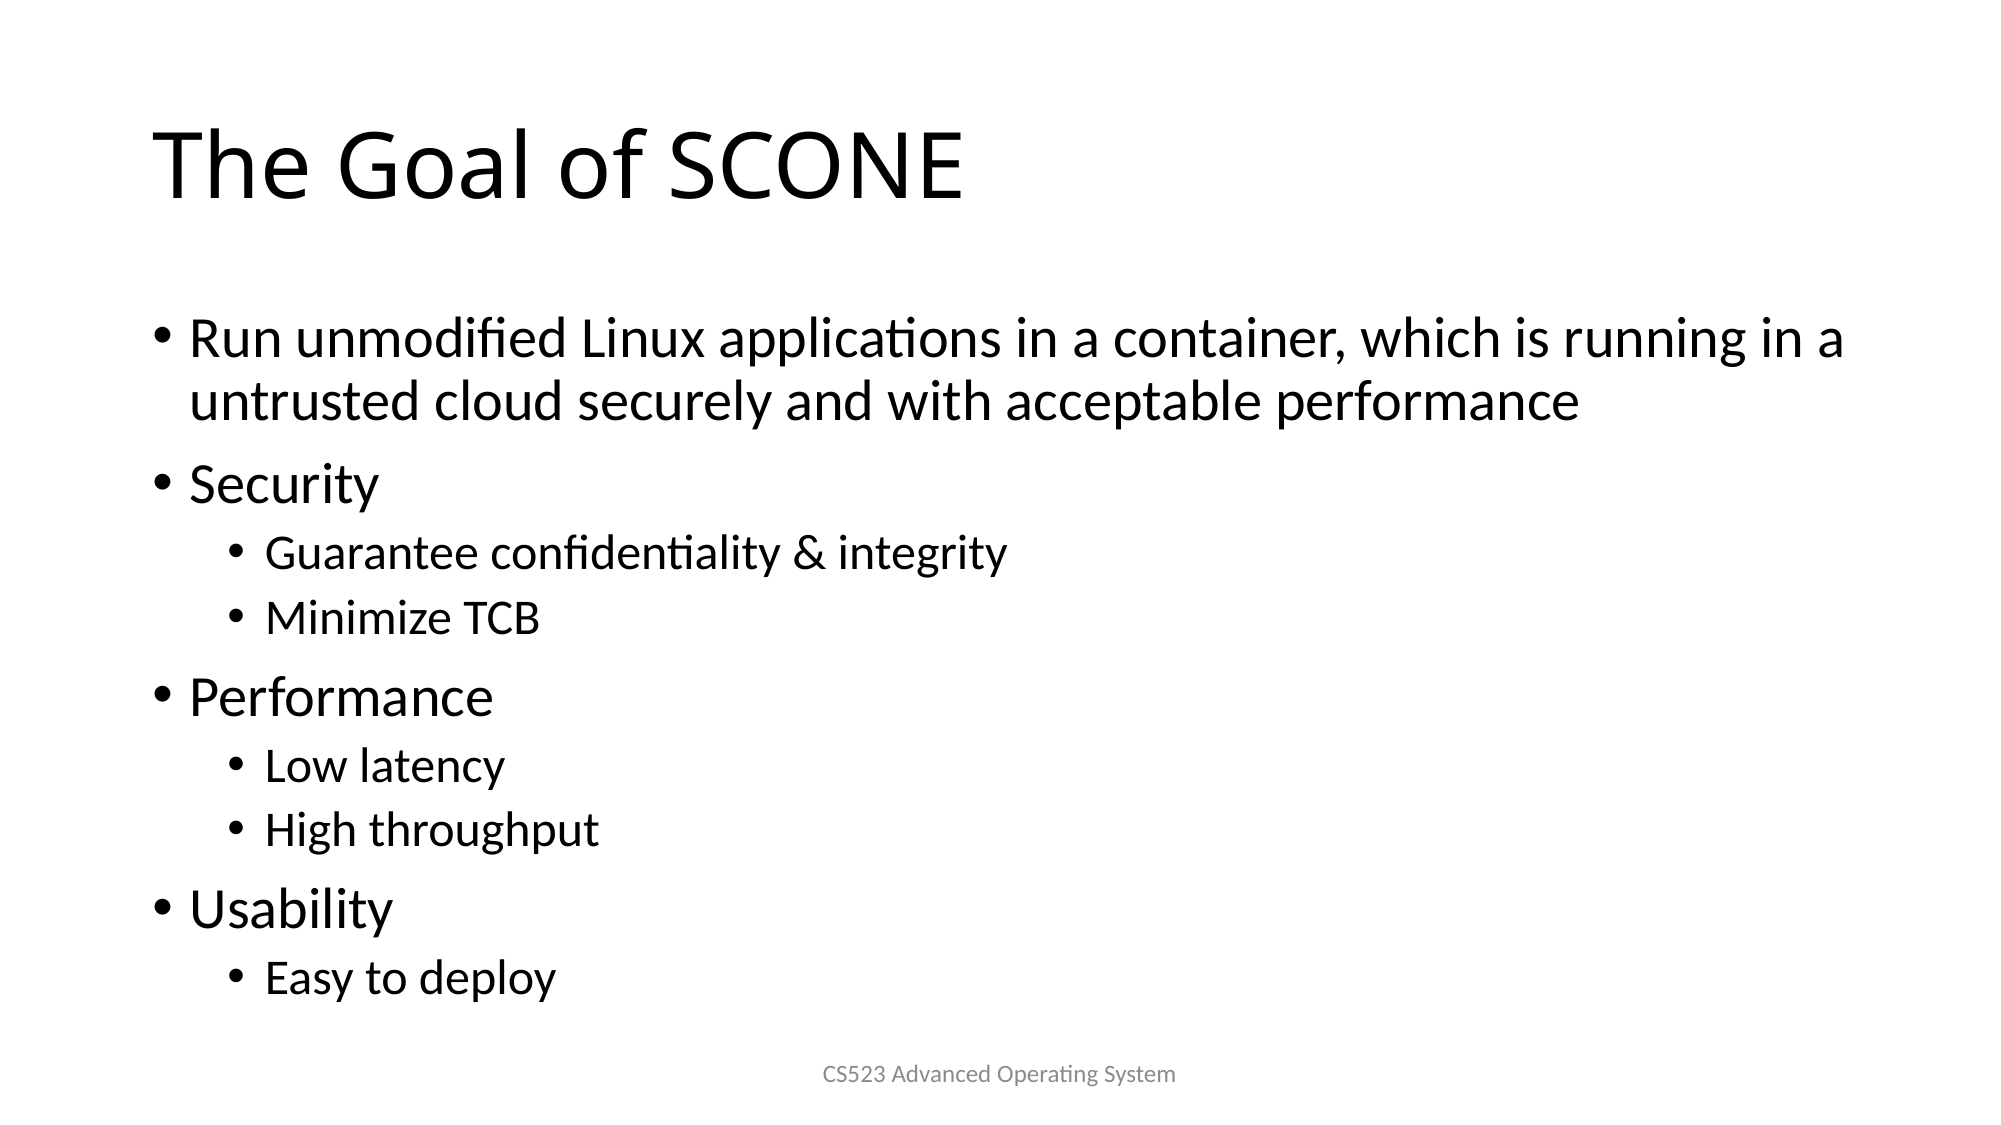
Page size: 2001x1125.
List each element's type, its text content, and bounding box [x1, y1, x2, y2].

footer CS523 Advanced Operating System [662, 1042, 1338, 1103]
title The Goal of SCONE [137, 59, 1863, 278]
list Run unmodified Linux applications in a container, which is running in a untrusted cloud securely and with acceptable performance Security Guarantee confidentiality & integrity Minimize TCB Performance Low latency High throughput Usability Easy to deploy [137, 299, 1863, 1014]
